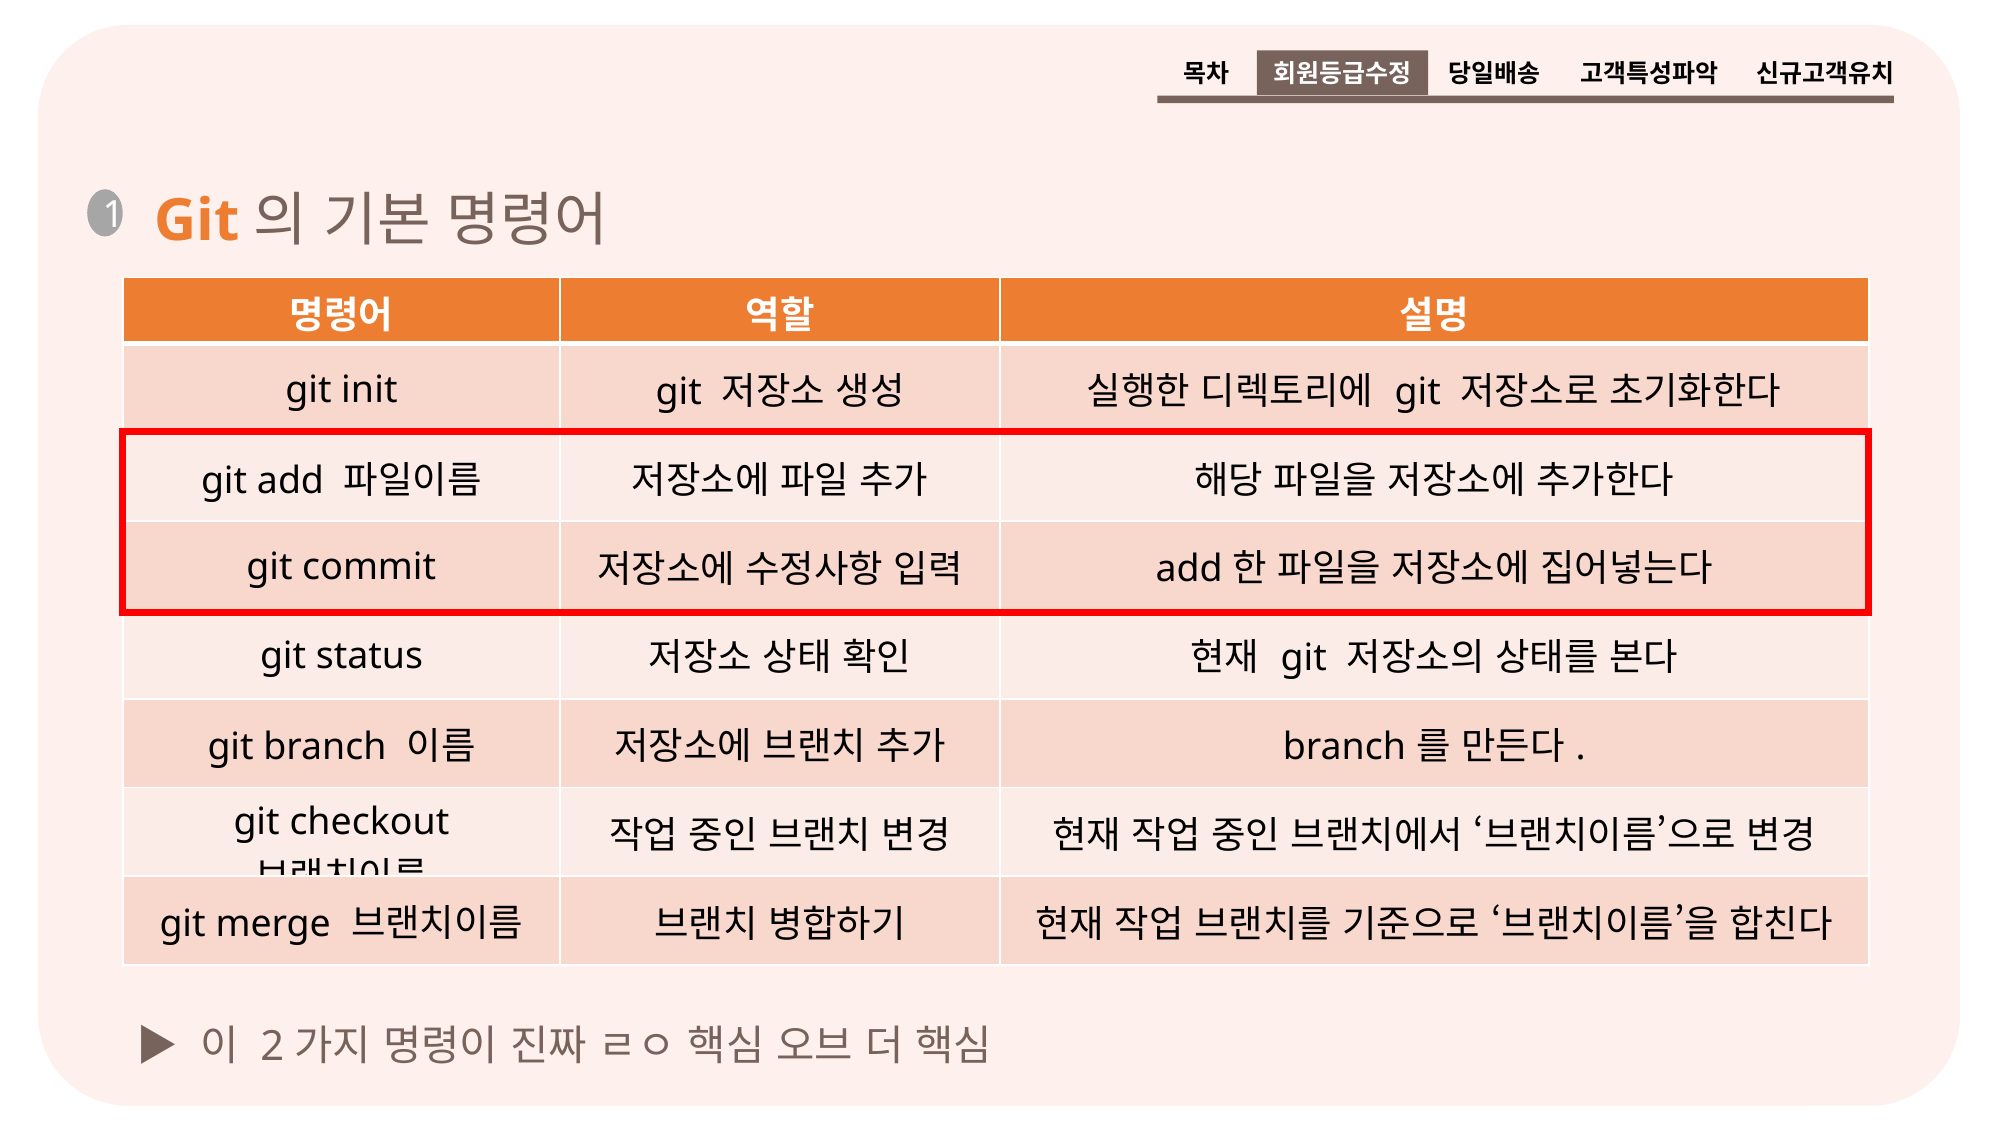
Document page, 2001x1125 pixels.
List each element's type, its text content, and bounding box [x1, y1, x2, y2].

table_cell git branch 이름 [124, 700, 559, 787]
table_cell 실행한 디렉토리에 git 저장소로 초기화한다 [1001, 346, 1868, 430]
table_cell 현재 작업 중인 브랜치에서 ‘브랜치이름’으로 변경 [1001, 788, 1868, 875]
table_cell git status [124, 613, 559, 698]
table_cell git 저장소 생성 [561, 346, 999, 430]
text_box [122, 430, 1870, 613]
table_cell 저장소 상태 확인 [561, 613, 999, 698]
table_cell 현재 작업 브랜치를 기준으로 ‘브랜치이름’을 합친다 [1001, 877, 1868, 964]
table_cell 브랜치 병합하기 [561, 877, 999, 964]
table_cell git merge 브랜치이름 [124, 877, 559, 964]
table_cell 저장소에 브랜치 추가 [561, 700, 999, 787]
table_cell 현재 git 저장소의 상태를 본다 [1001, 613, 1868, 698]
table_header 설명 [1001, 278, 1868, 341]
table_header 역할 [561, 278, 999, 341]
table_header 명령어 [124, 278, 559, 341]
text_box [37, 23, 1961, 1107]
table_cell 작업 중인 브랜치 변경 [561, 788, 999, 875]
table_cell git checkout 브랜치이름 [124, 788, 559, 875]
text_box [78, 174, 684, 261]
table_cell branch를 만든다. [1001, 700, 1868, 787]
text_box ▶ 이 2가지 명령이 진짜 ㄹㅇ 핵심 오브 더 핵심 [121, 986, 1210, 1077]
table_cell git init [124, 346, 559, 430]
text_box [1157, 50, 1914, 104]
